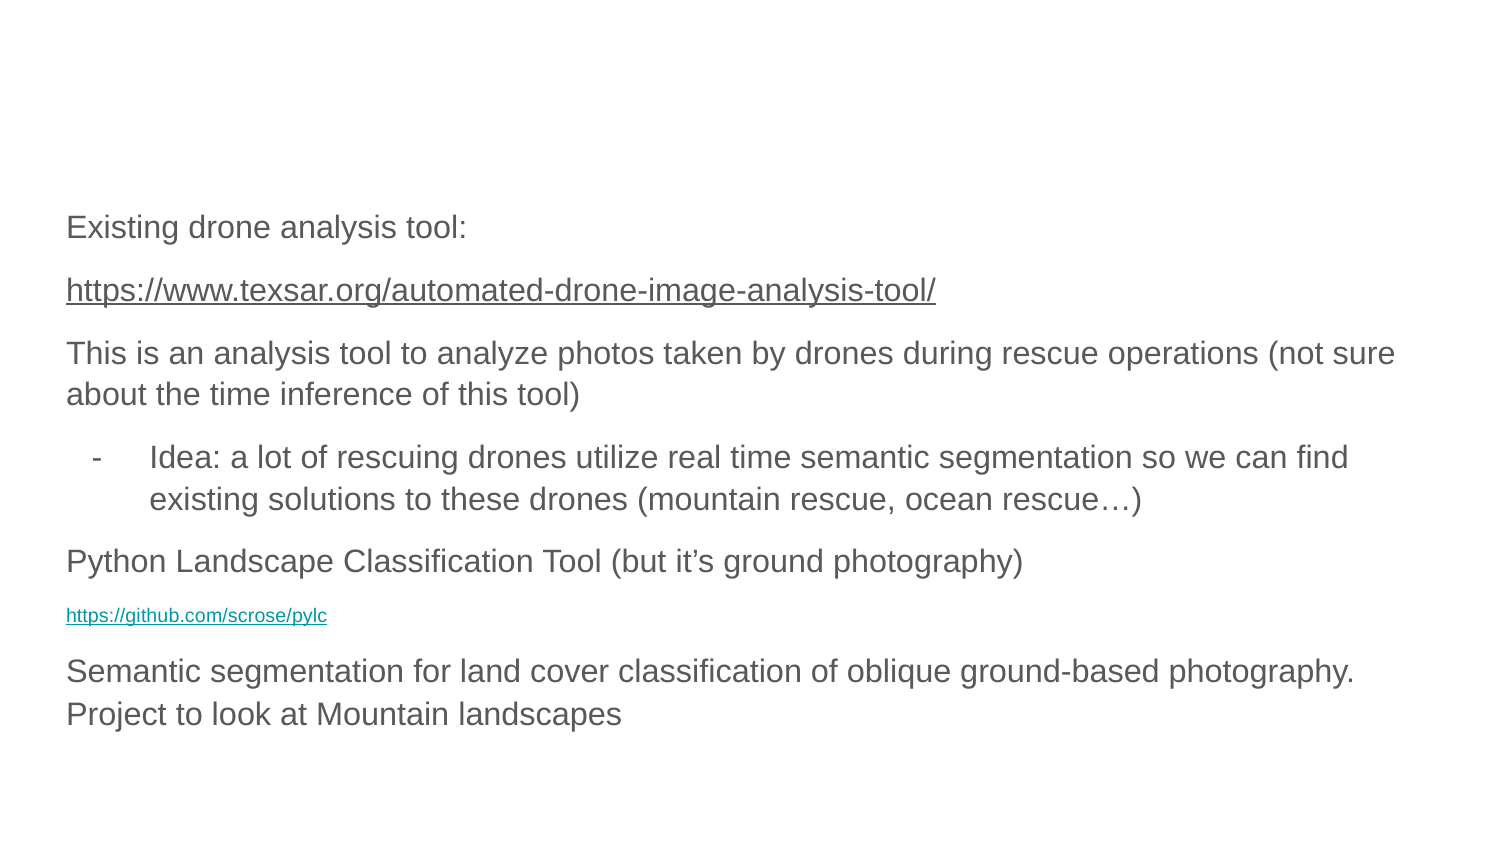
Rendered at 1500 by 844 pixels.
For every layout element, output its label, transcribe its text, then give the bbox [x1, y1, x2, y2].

list Existing drone analysis tool: https://www.texsar.org/automated-drone-image-analysis-tool/ This is an analysis tool to analyze photos taken by drones during rescue operations (not sure about the time inference of this tool) Idea: a lot of rescuing drones utilize real time semantic segmentation so we can find existing solutions to these drones (mountain rescue, ocean rescue…) Python Landscape Classification Tool (but it’s ground photography) https://github.com/scrose/pylc Semantic segmentation for land cover classification of oblique ground-based photography. Project to look at Mountain landscapes [51, 189, 1449, 750]
